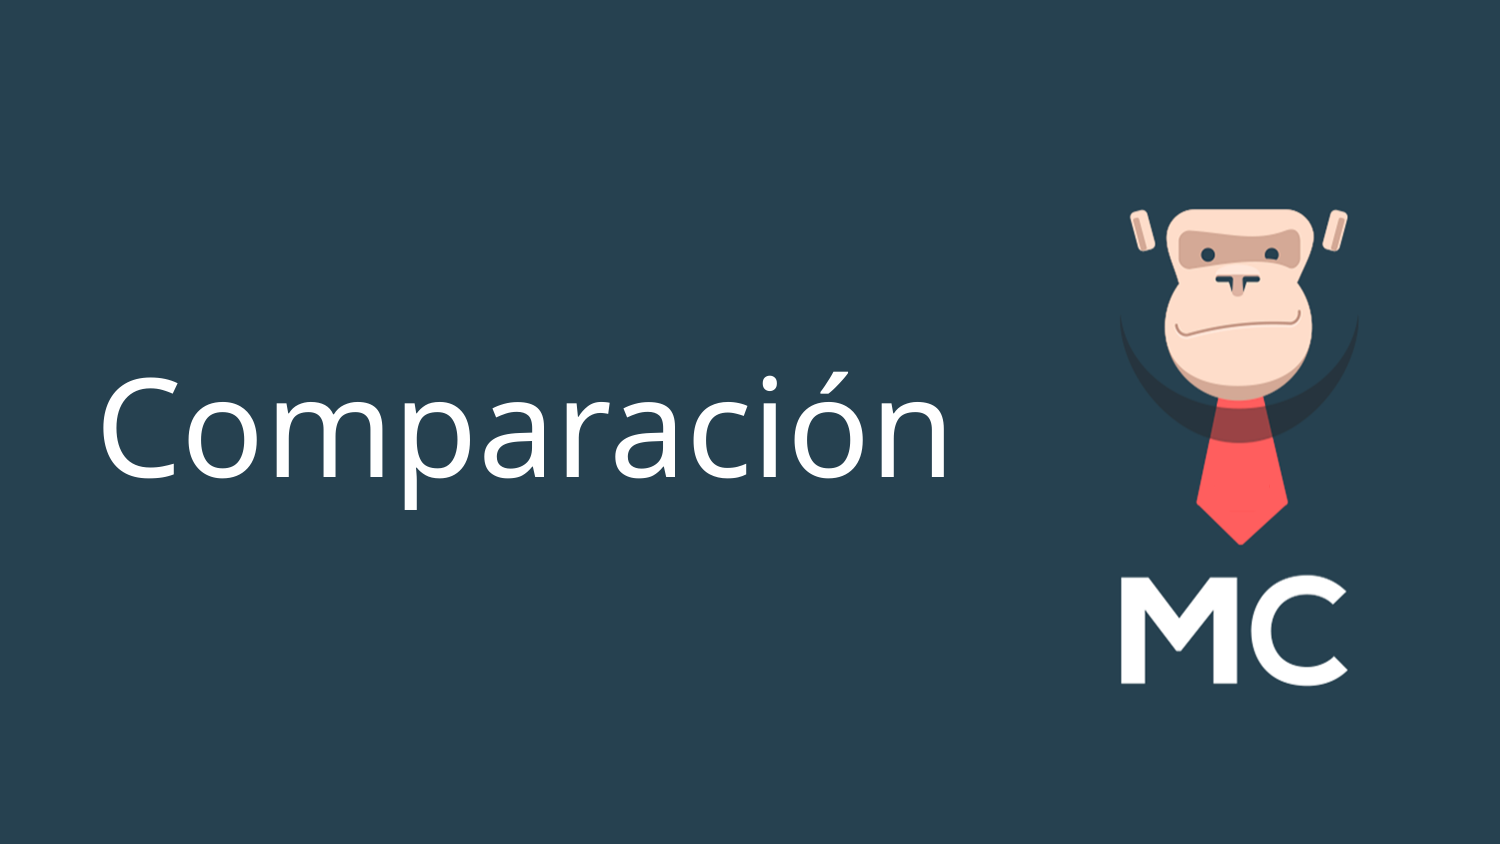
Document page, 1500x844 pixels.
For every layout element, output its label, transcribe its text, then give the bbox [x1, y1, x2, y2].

title Comparación [0, 328, 973, 515]
picture [973, 0, 1500, 844]
